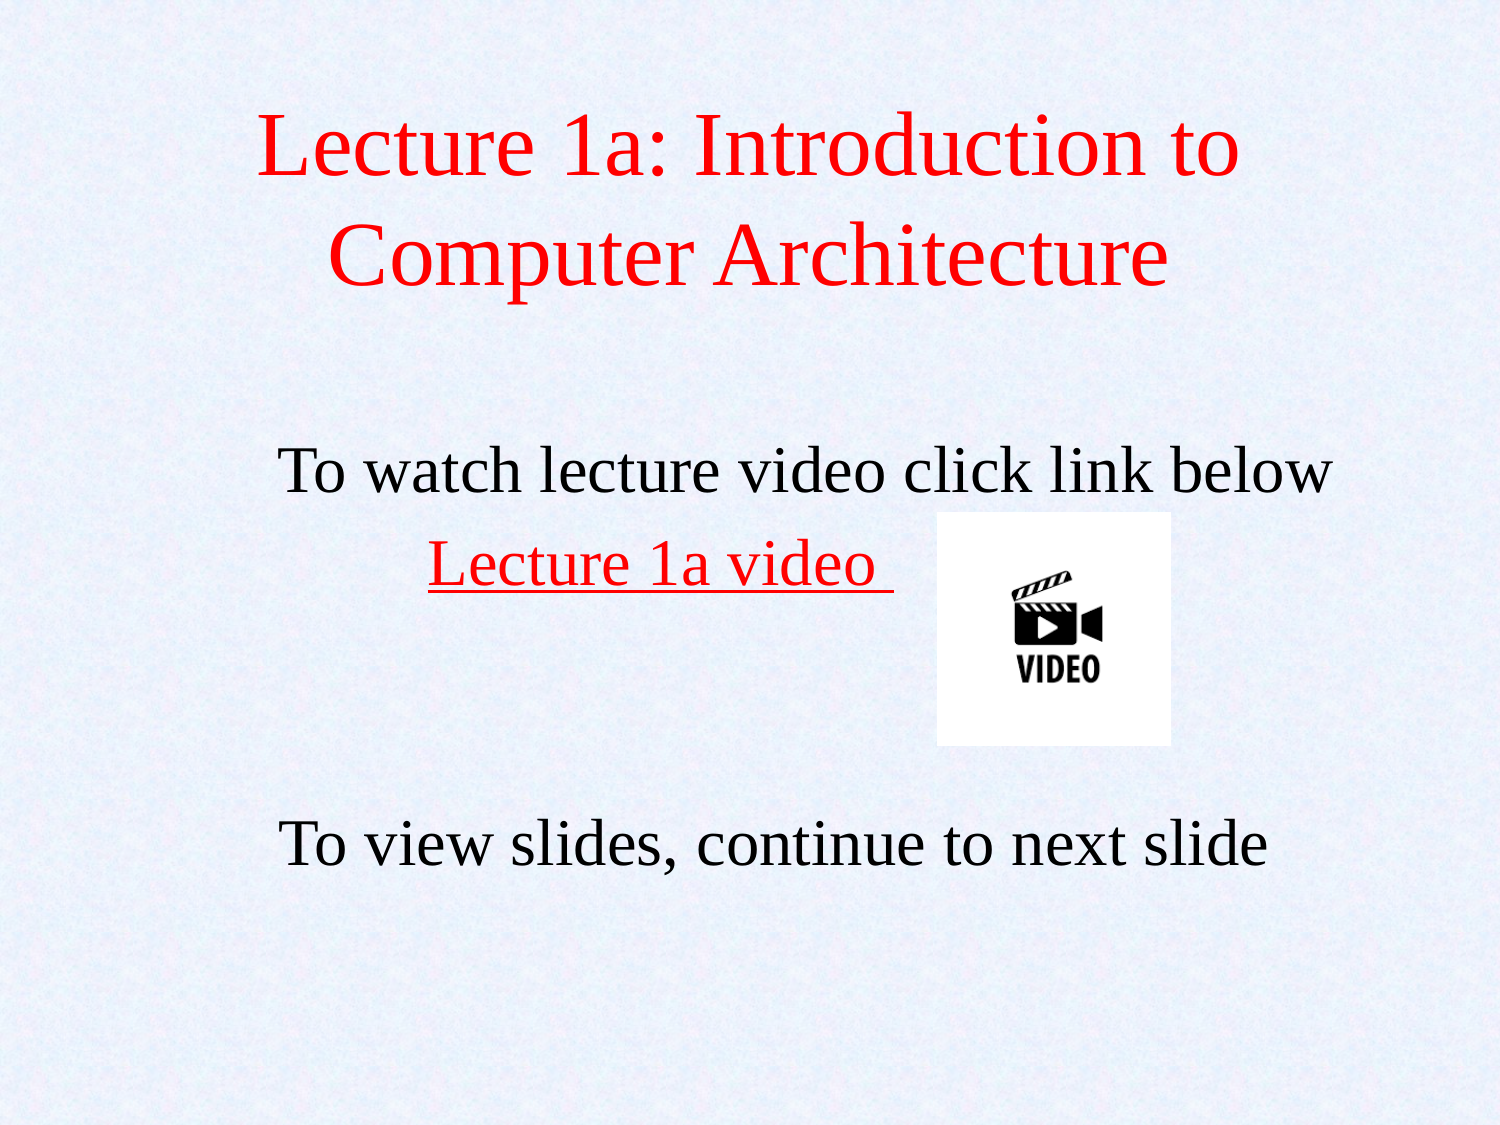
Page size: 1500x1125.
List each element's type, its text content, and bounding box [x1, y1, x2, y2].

picture [937, 512, 1172, 747]
title Lecture 1a: Introduction to Computer Architecture [112, 99, 1388, 288]
list To watch lecture video click link below Lecture 1a video To view slides, continue to next slide [112, 324, 1388, 1000]
